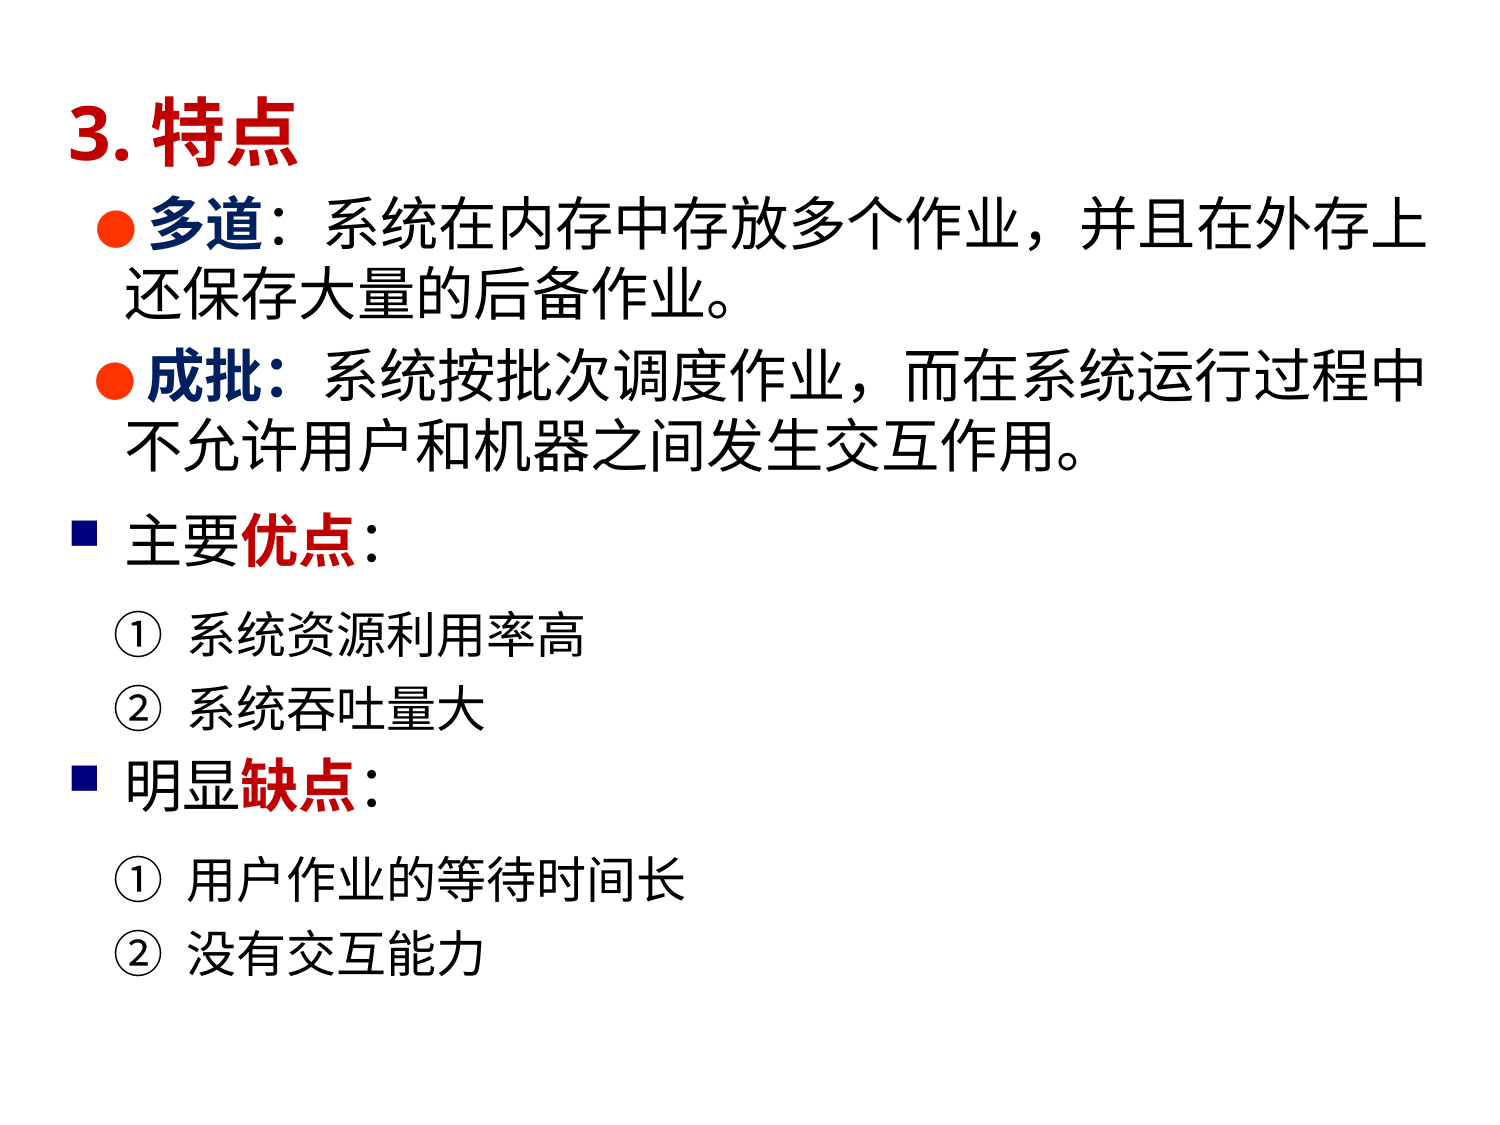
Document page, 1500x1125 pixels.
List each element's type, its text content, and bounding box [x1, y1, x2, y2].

list 3.特点 ●多道：系统在内存中存放多个作业，并且在外存上还保存大量的后备作业。 ●成批：系统按批次调度作业，而在系统运行过程中不允许用户和机器之间发生交互作用。 主要优点： ① 系统资源利用率高 ② 系统吞吐量大 明显缺点： ① 用户作业的等待时间长 ② 没有交互能力 [53, 78, 1463, 1000]
